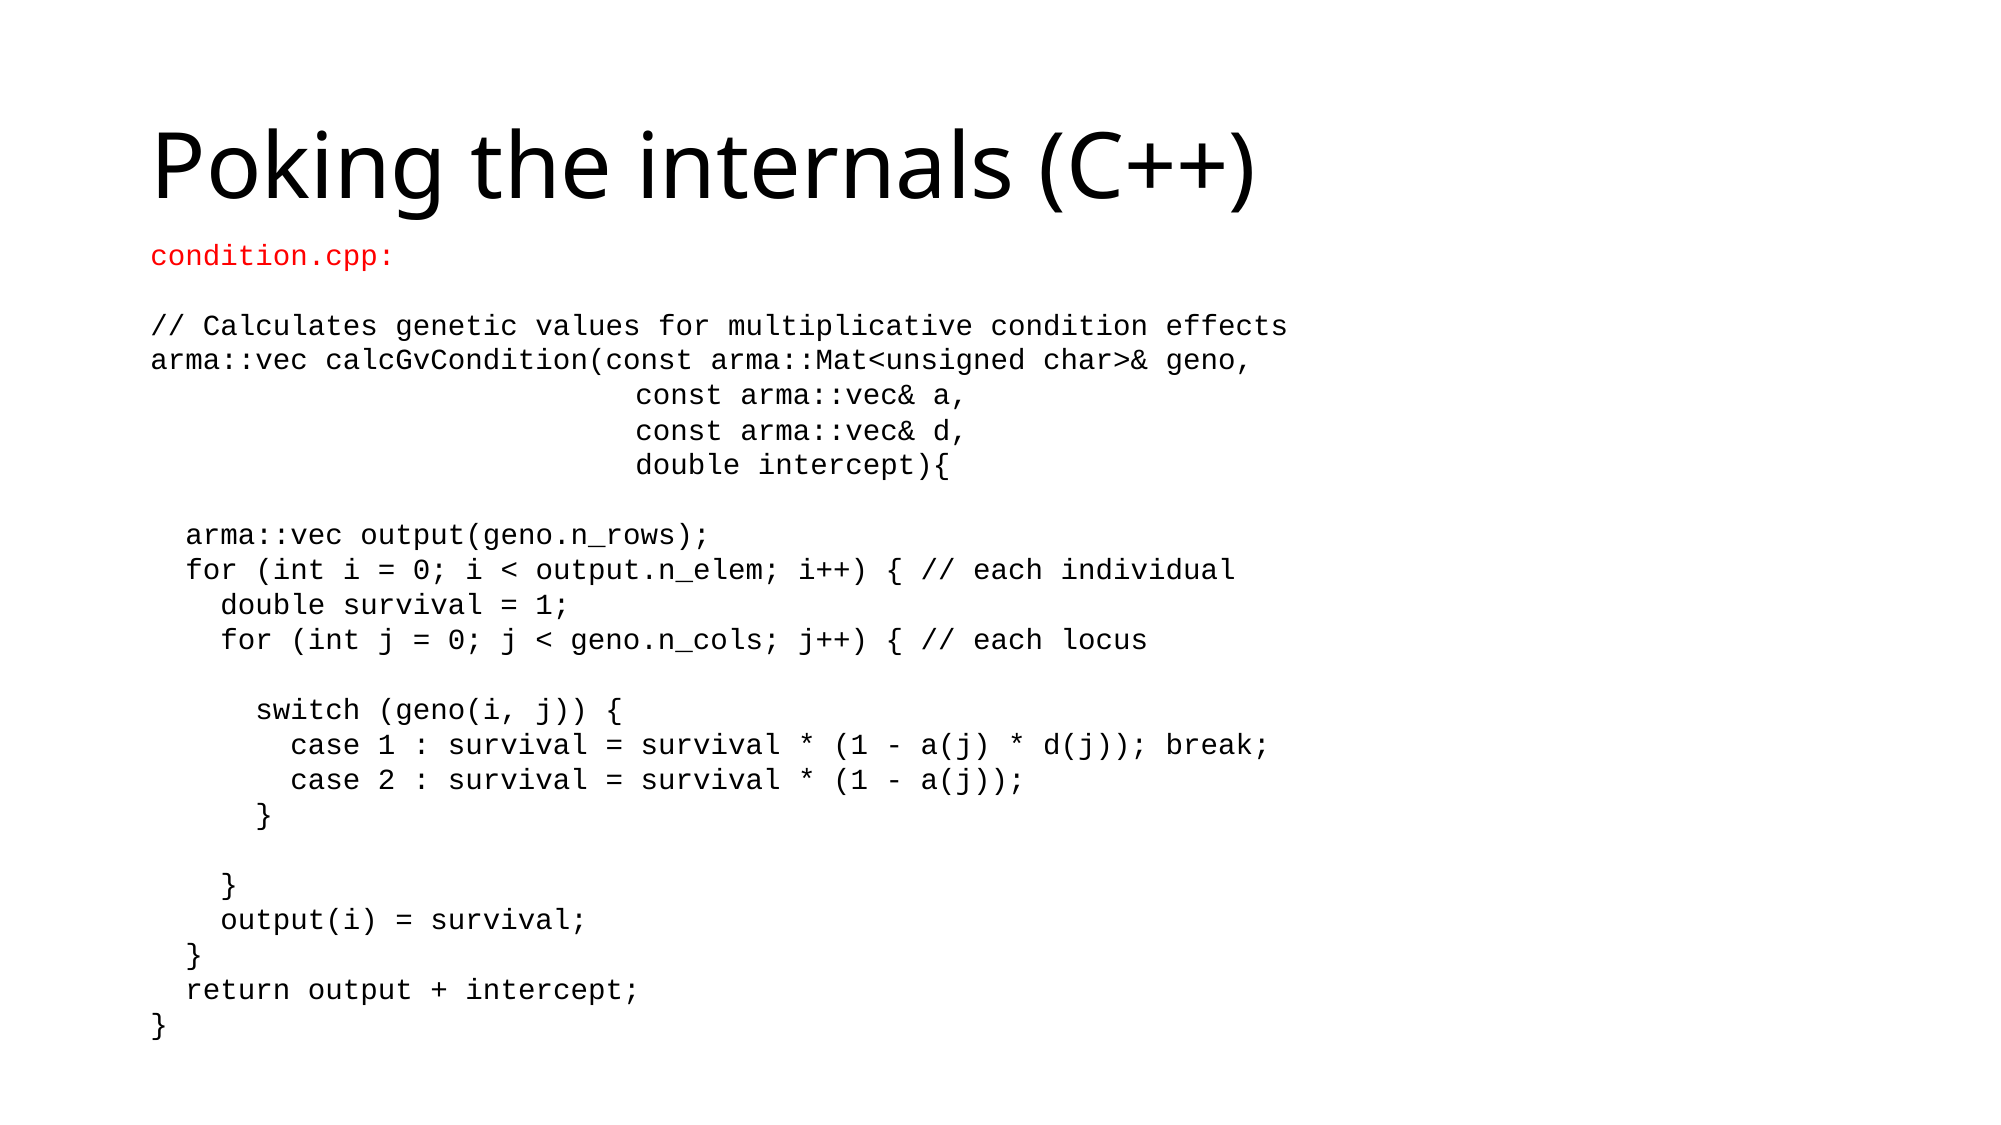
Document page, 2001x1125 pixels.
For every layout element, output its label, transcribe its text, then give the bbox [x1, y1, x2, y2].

text_box condition.cpp: // Calculates genetic values for multiplicative condition effects arma::vec calcGvCondition(const arma::Mat<unsigned char>& geno, const arma::vec& a, const arma::vec& d, double intercept){ arma::vec output(geno.n_rows); for (int i = 0; i < output.n_elem; i++) { // each individual double survival = 1; for (int j = 0; j < geno.n_cols; j++) { // each locus switch (geno(i, j)) { case 1 : survival = survival * (1 - a(j) * d(j)); break; case 2 : survival = survival * (1 - a(j)); } } output(i) = survival; } return output + intercept; } [135, 228, 1528, 1048]
title Poking the internals (C++) [135, 59, 1818, 278]
